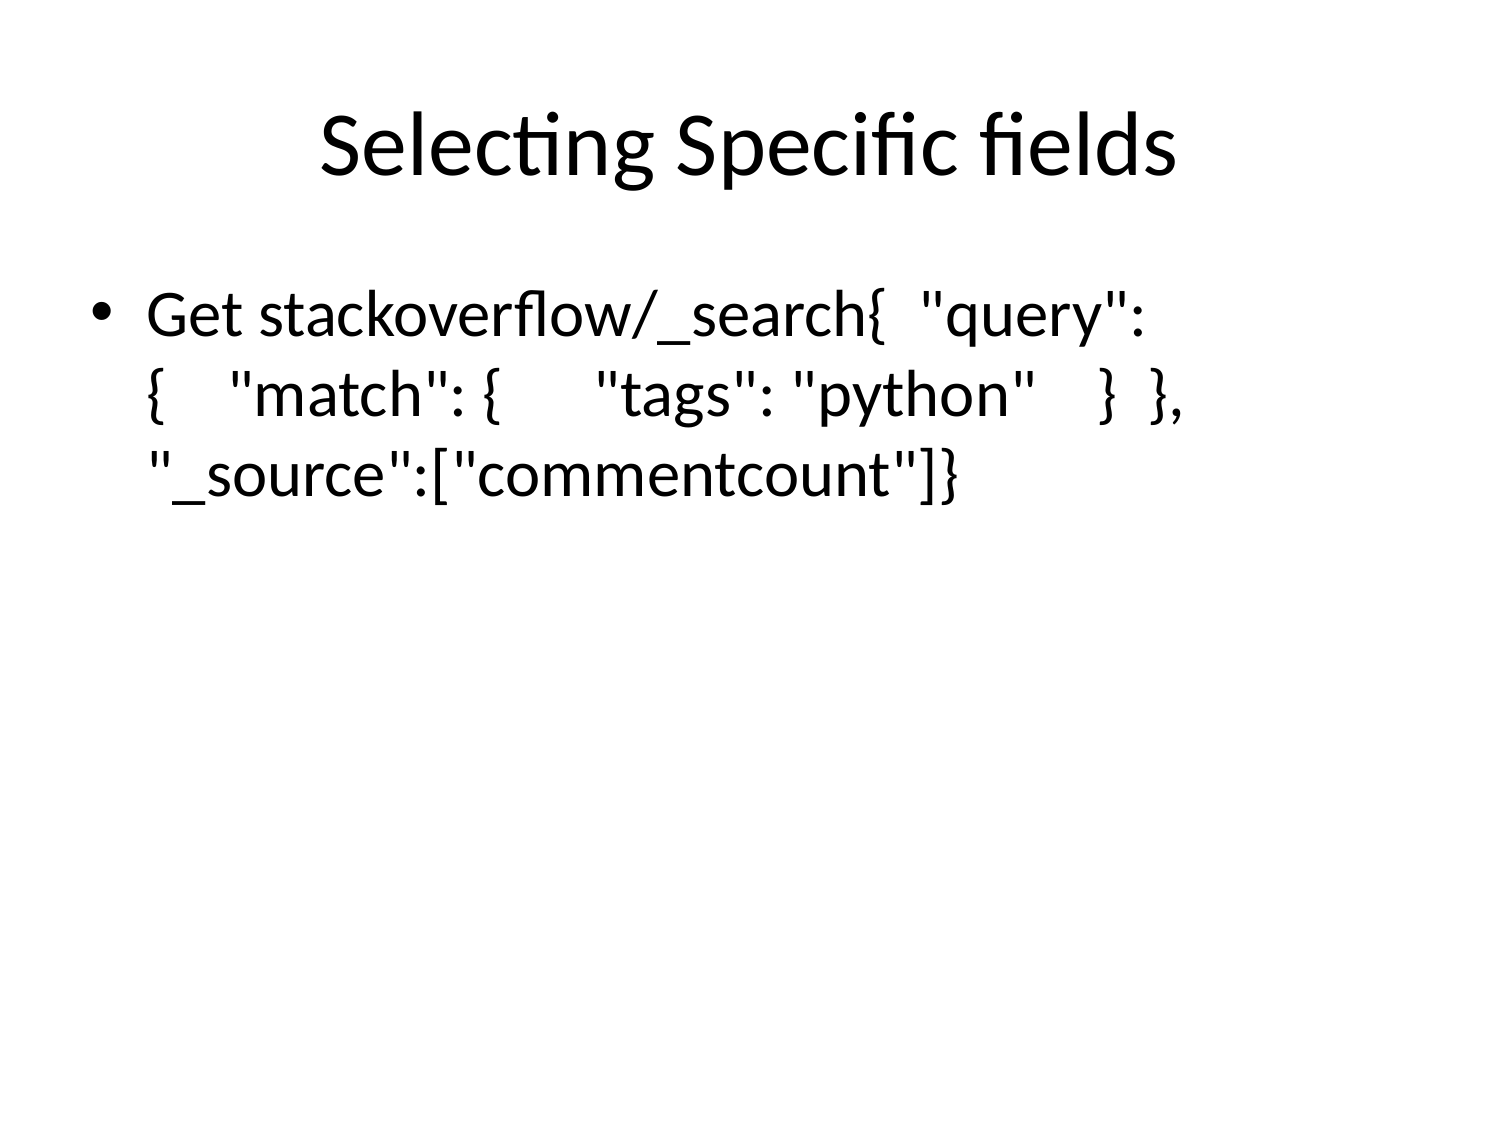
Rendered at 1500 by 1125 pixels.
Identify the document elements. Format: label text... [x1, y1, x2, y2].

list Get stackoverflow/_search{ "query": { "match": { "tags": "python" } }, "_source":["commentcount"]} [75, 262, 1425, 1005]
title Selecting Specific fields [75, 45, 1425, 233]
